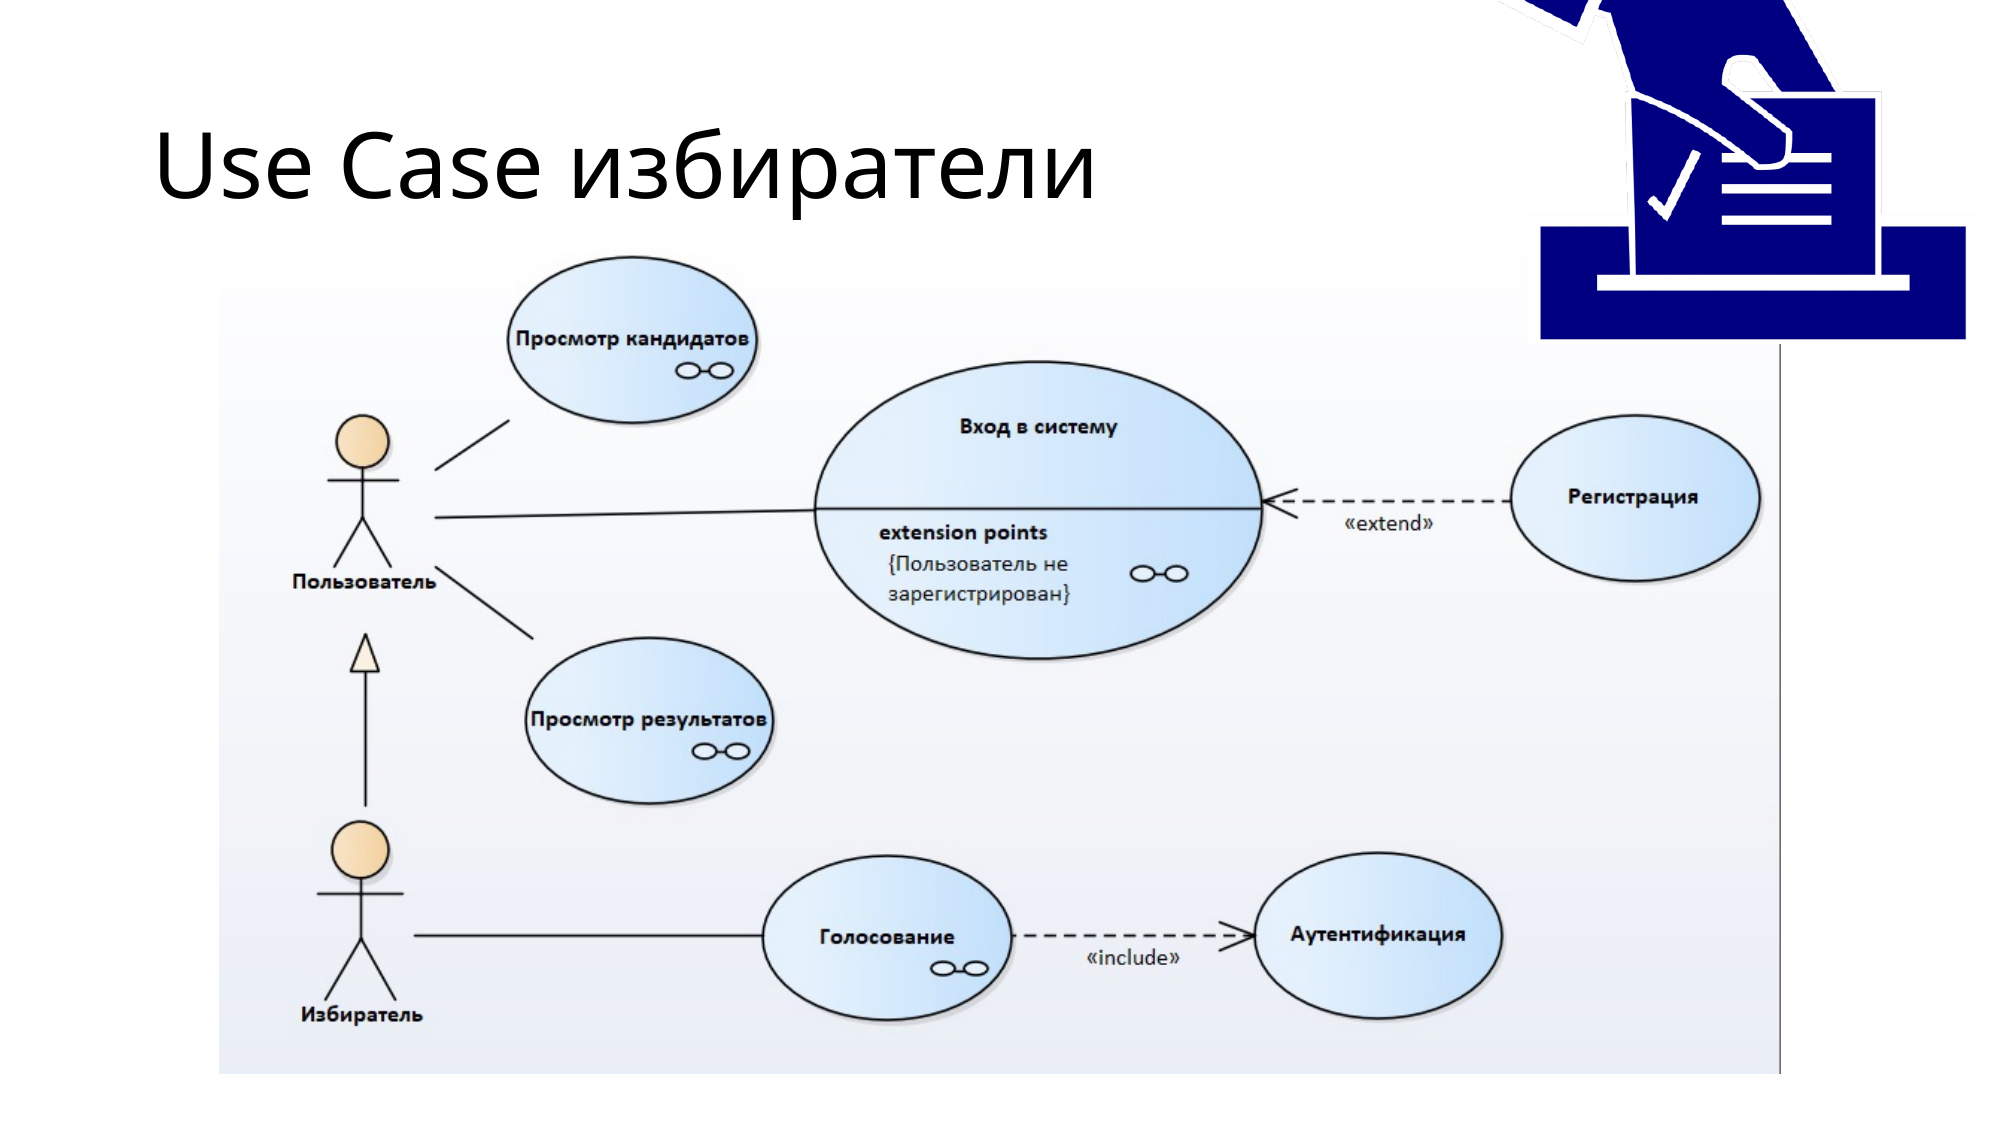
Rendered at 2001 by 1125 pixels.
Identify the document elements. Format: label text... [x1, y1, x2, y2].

picture [1498, 0, 1978, 344]
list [219, 247, 1781, 1074]
title Use Case избиратели [137, 59, 1498, 278]
